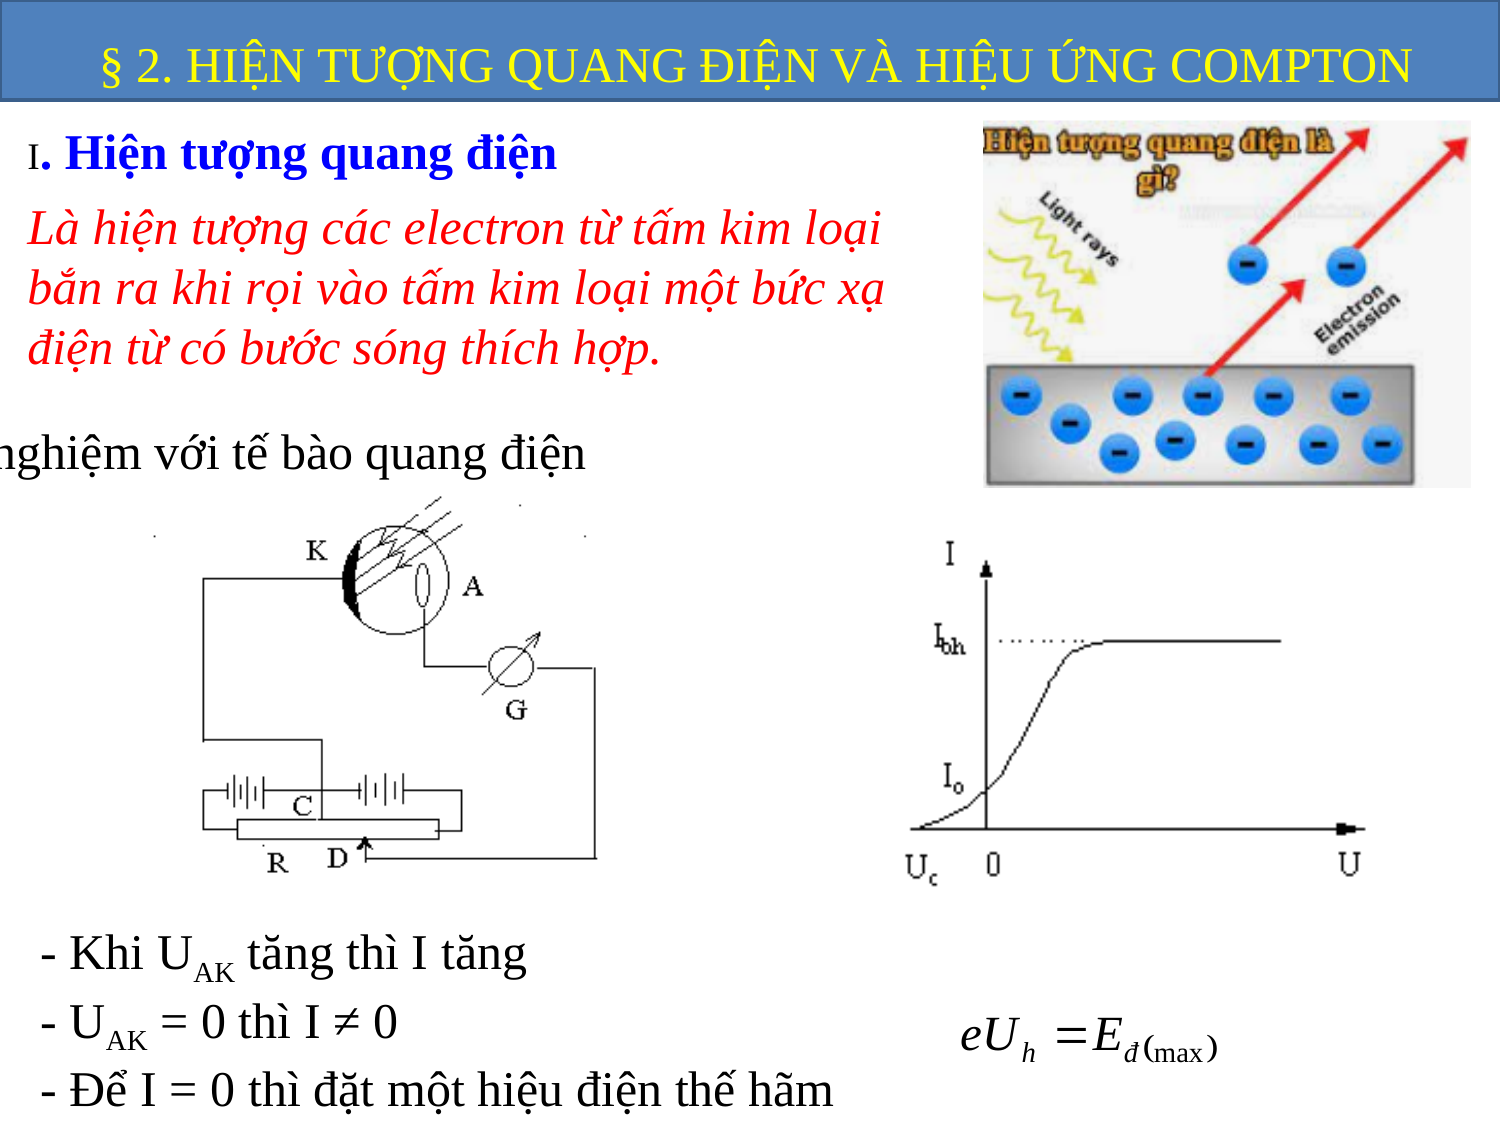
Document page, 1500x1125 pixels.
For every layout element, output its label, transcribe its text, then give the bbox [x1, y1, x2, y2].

text_box I. Hiện tượng quang điện [12, 112, 968, 188]
picture [887, 525, 1390, 913]
text_box Thí nghiệm với tế bào quang điện [0, 412, 869, 487]
text_box § 2. HIỆN TƯỢNG QUANG ĐIỆN VÀ HIỆU ỨNG COMPTON [12, 24, 1500, 100]
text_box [953, 1001, 1225, 1080]
text_box [0, 0, 1500, 102]
picture [982, 119, 1471, 489]
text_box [120, 474, 643, 907]
text_box Là hiện tượng các electron từ tấm kim loại bắn ra khi rọi vào tấm kim loại một bức xạ điện từ có bước sóng thích hợp. [12, 187, 938, 383]
text_box - Khi UAK tăng thì I tăng - UAK = 0 thì I ≠ 0 - Để I = 0 thì đặt một hiệu điện thế hãm [25, 912, 888, 1124]
